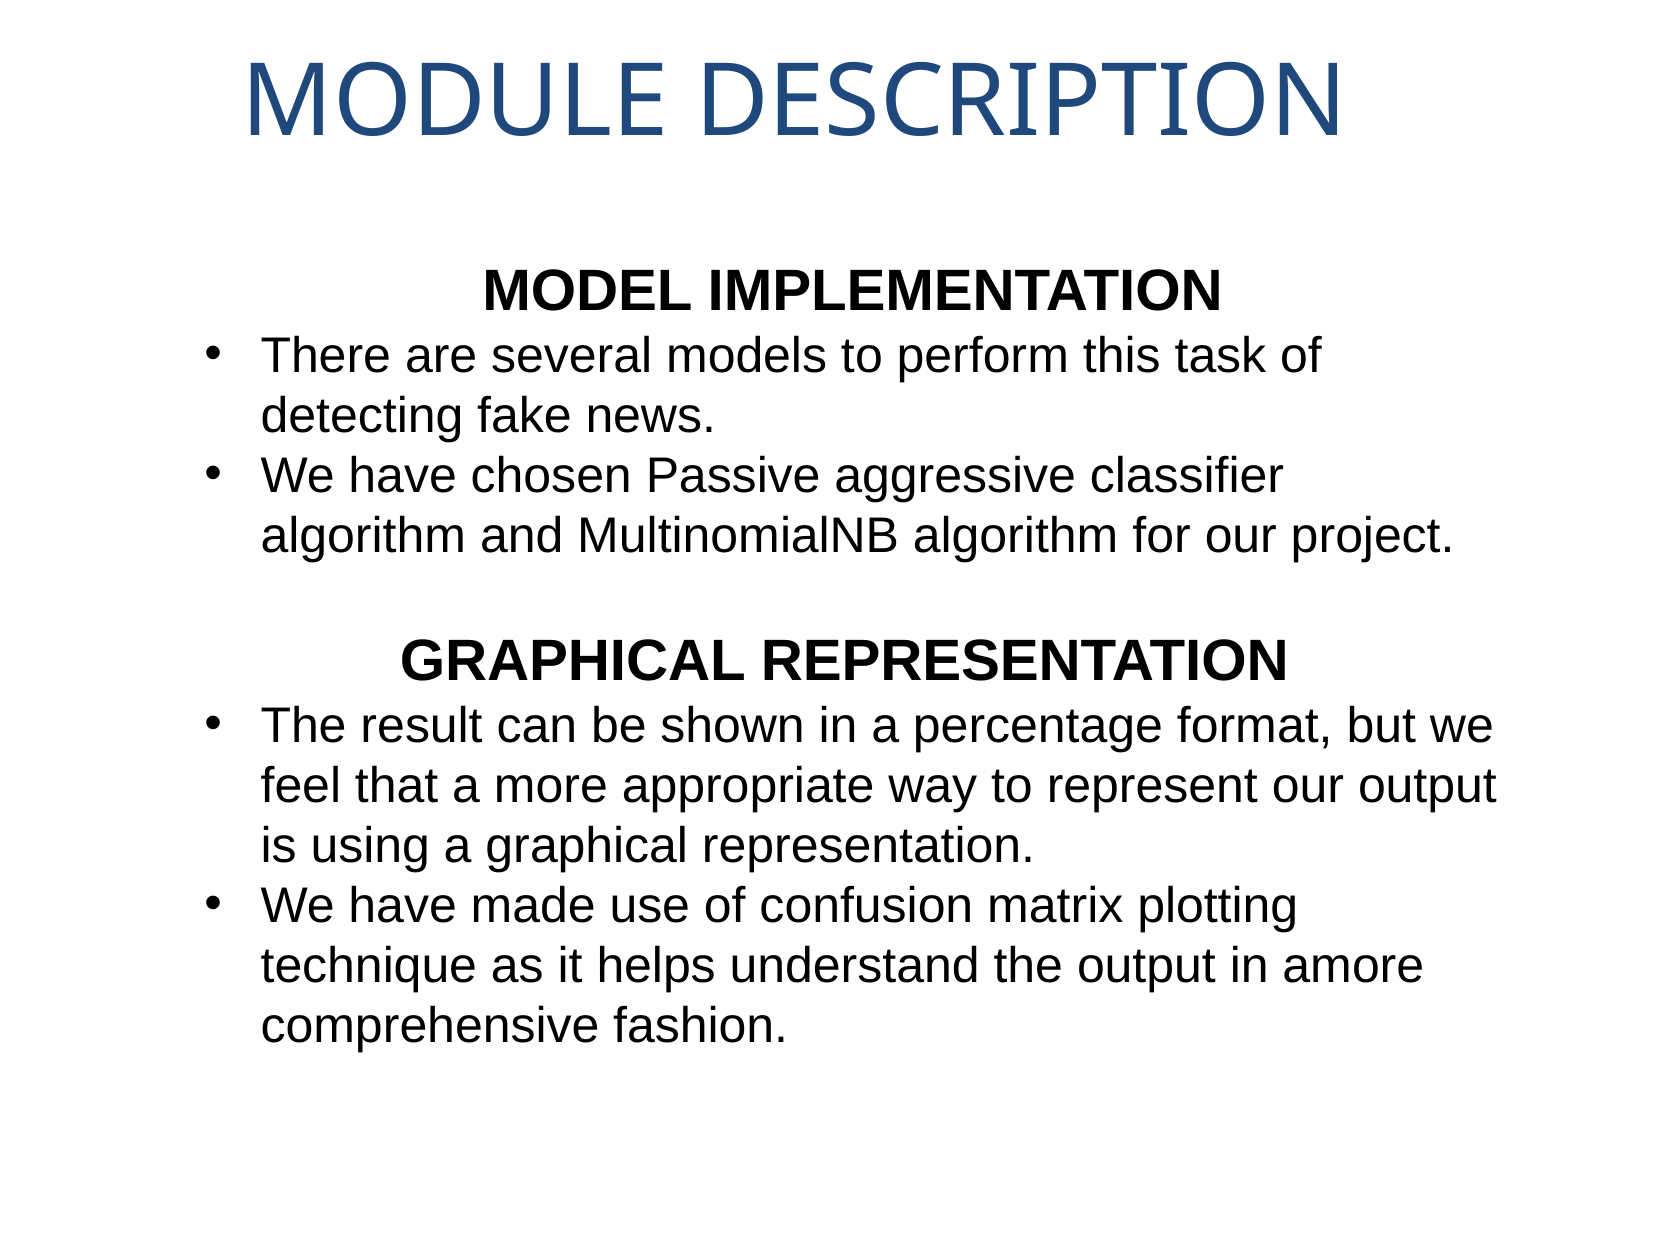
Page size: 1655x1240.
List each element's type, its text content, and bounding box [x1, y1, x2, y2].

title MODULE DESCRIPTION [239, 32, 1566, 242]
text_box MODEL IMPLEMENTATION There are several models to perform this task of detecting fake news. We have chosen Passive aggressive classifier algorithm and MultinomialNB algorithm for our project. GRAPHICAL REPRESENTATION The result can be shown in a percentage format, but we feel that a more appropriate way to represent our output is using a graphical representation. We have made use of confusion matrix plotting technique as it helps understand the output in amore comprehensive fashion. [189, 244, 1516, 1240]
